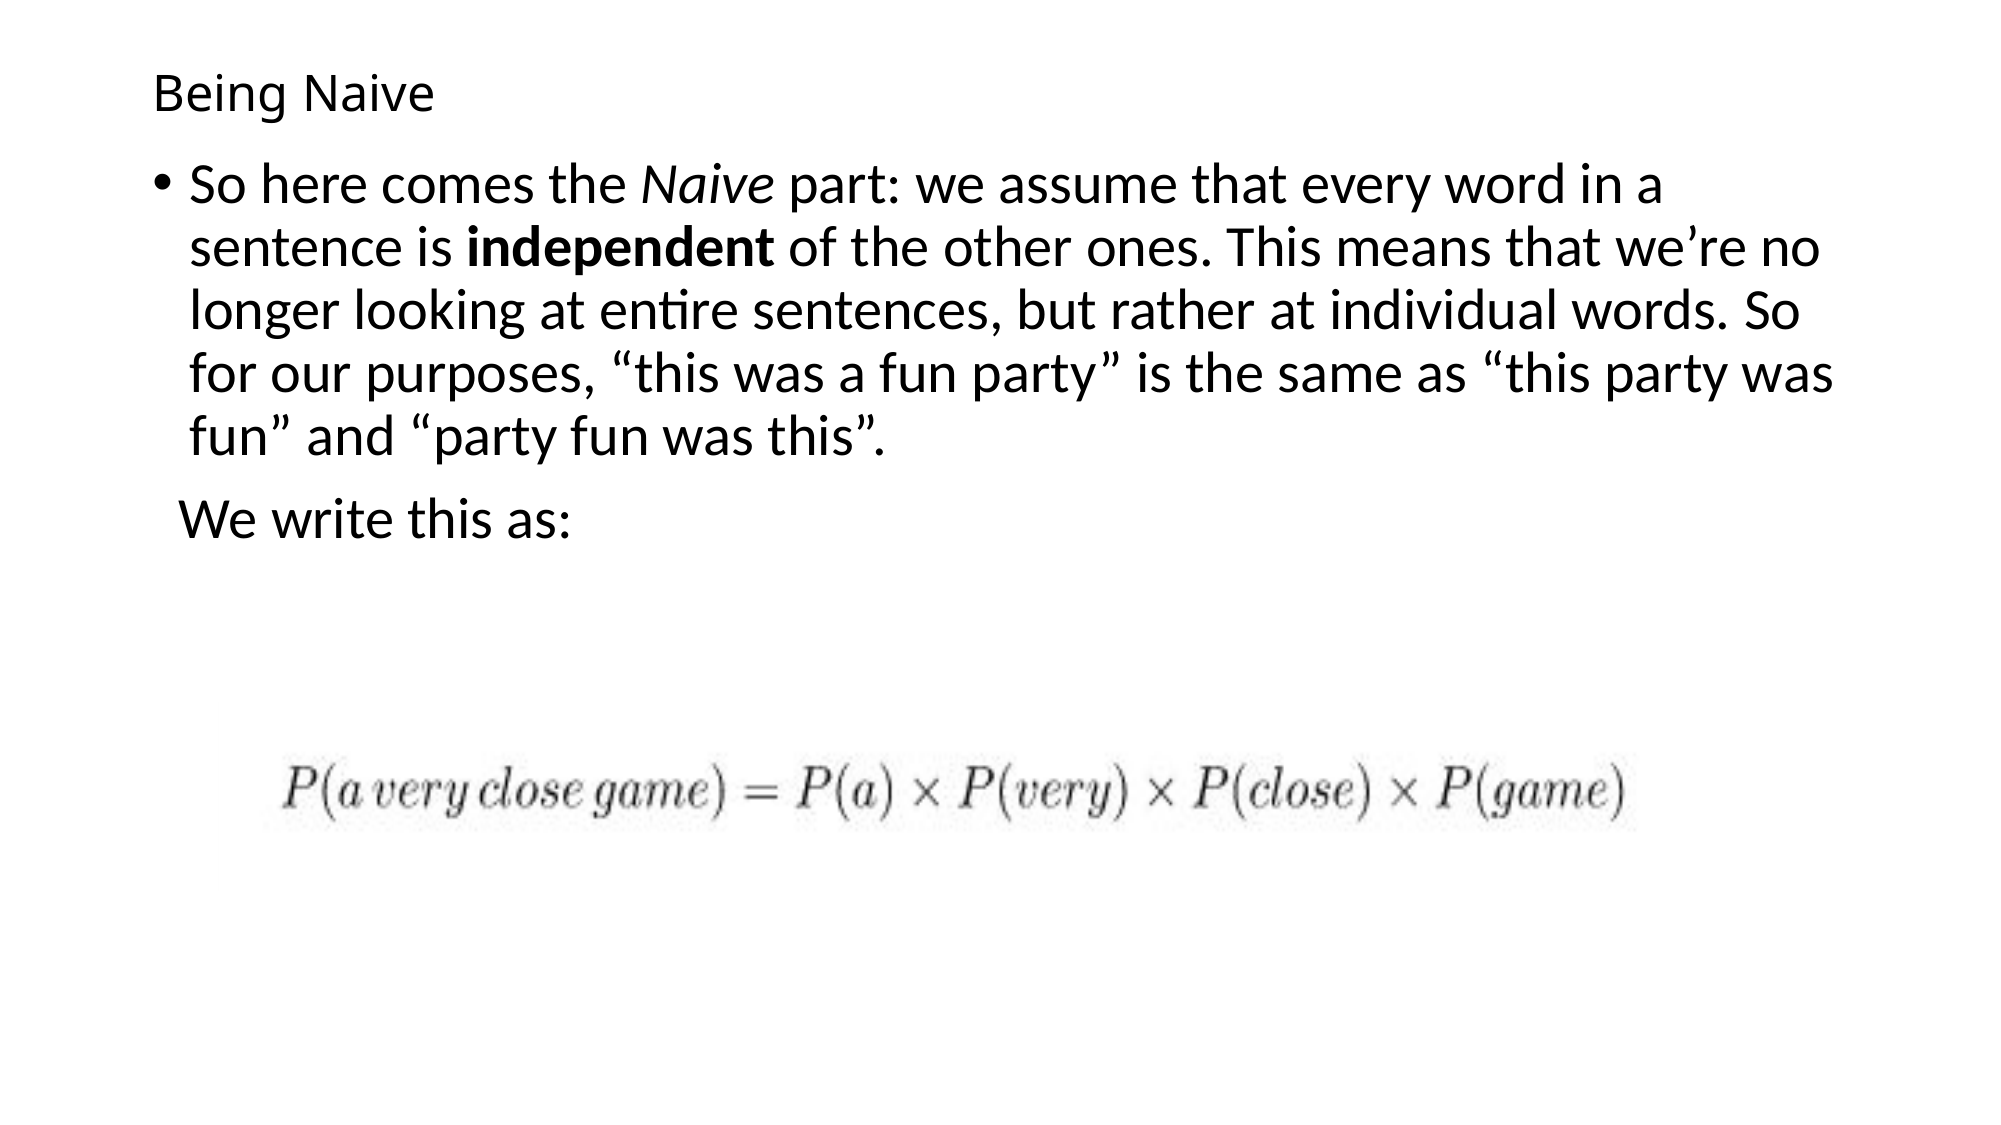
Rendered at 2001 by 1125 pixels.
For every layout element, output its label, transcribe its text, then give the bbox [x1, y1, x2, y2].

picture [217, 702, 1673, 891]
title Being Naive [137, 59, 1863, 145]
list So here comes the Naive part: we assume that every word in a sentence is independent of the other ones. This means that we’re no longer looking at entire sentences, but rather at individual words. So for our purposes, “this was a fun party” is the same as “this party was fun” and “party fun was this”. We write this as: [137, 145, 1863, 1014]
